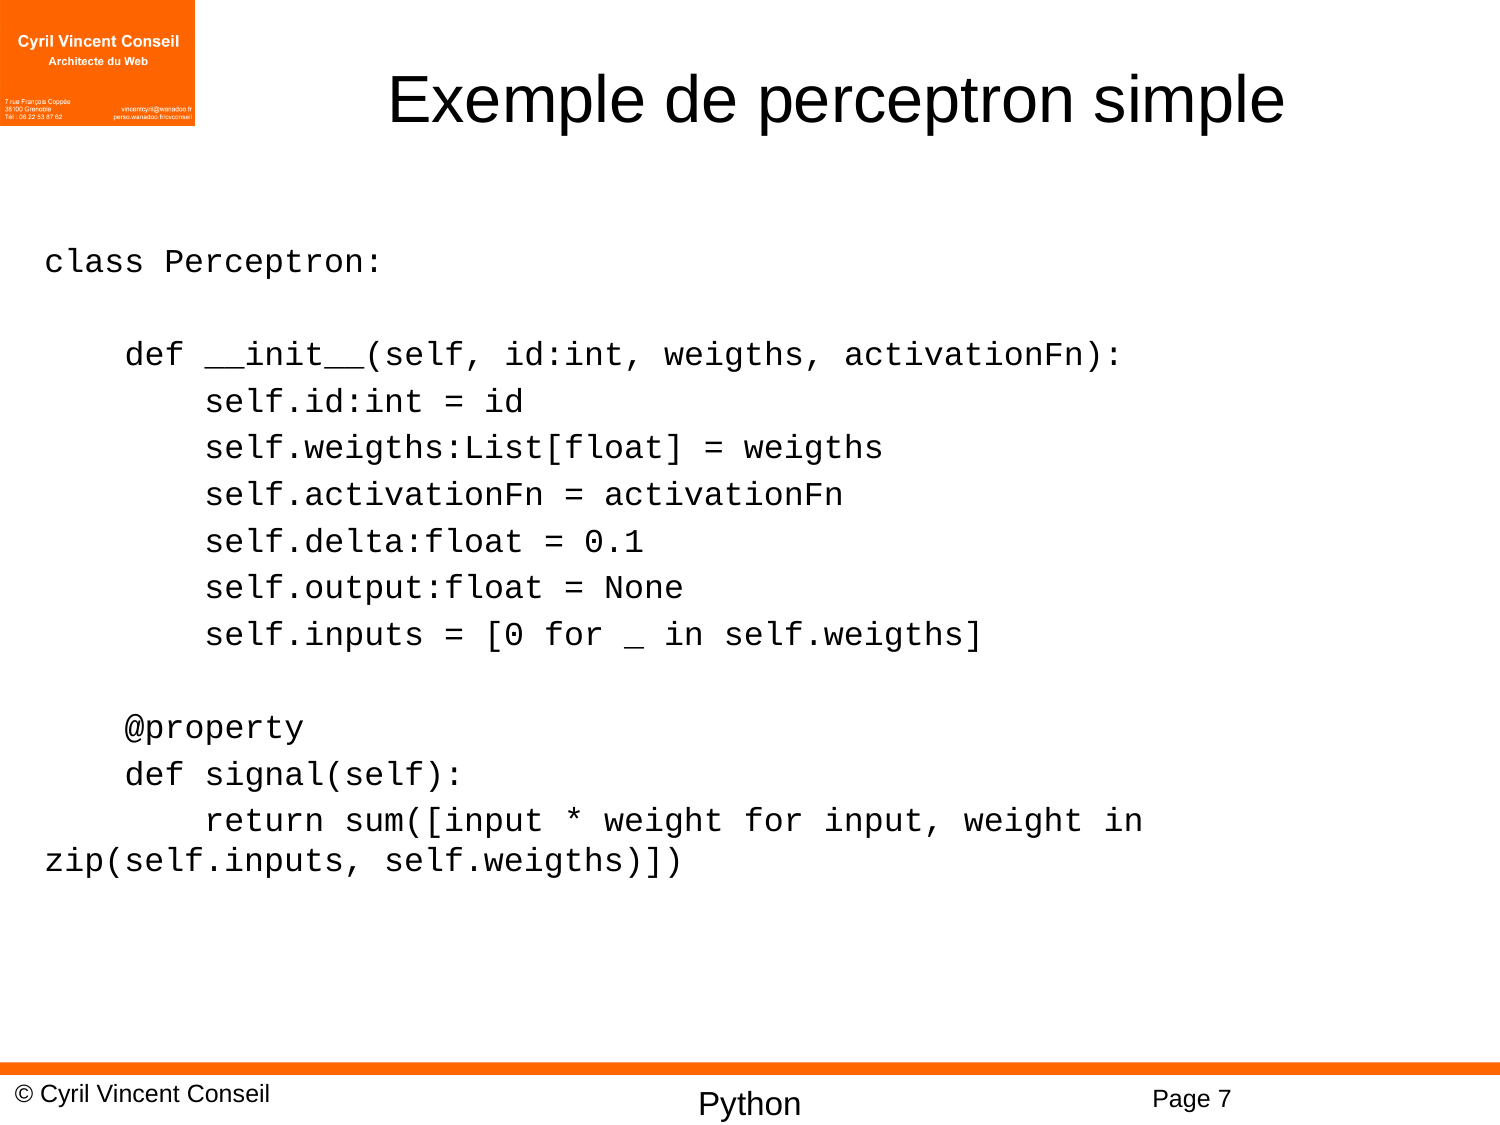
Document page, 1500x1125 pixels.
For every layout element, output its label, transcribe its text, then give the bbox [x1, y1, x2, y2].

picture [0, 0, 195, 126]
title Exemple de perceptron simple [194, 2, 1480, 190]
list class Perceptron: def __init__(self, id:int, weigths, activationFn): self.id:int = id self.weigths:List[float] = weigths self.activationFn = activationFn self.delta:float = 0.1 self.output:float = None self.inputs = [0 for _ in self.weigths] @property def signal(self): return sum([input * weight for input, weight in zip(self.inputs, self.weigths)]) [29, 231, 1468, 1059]
